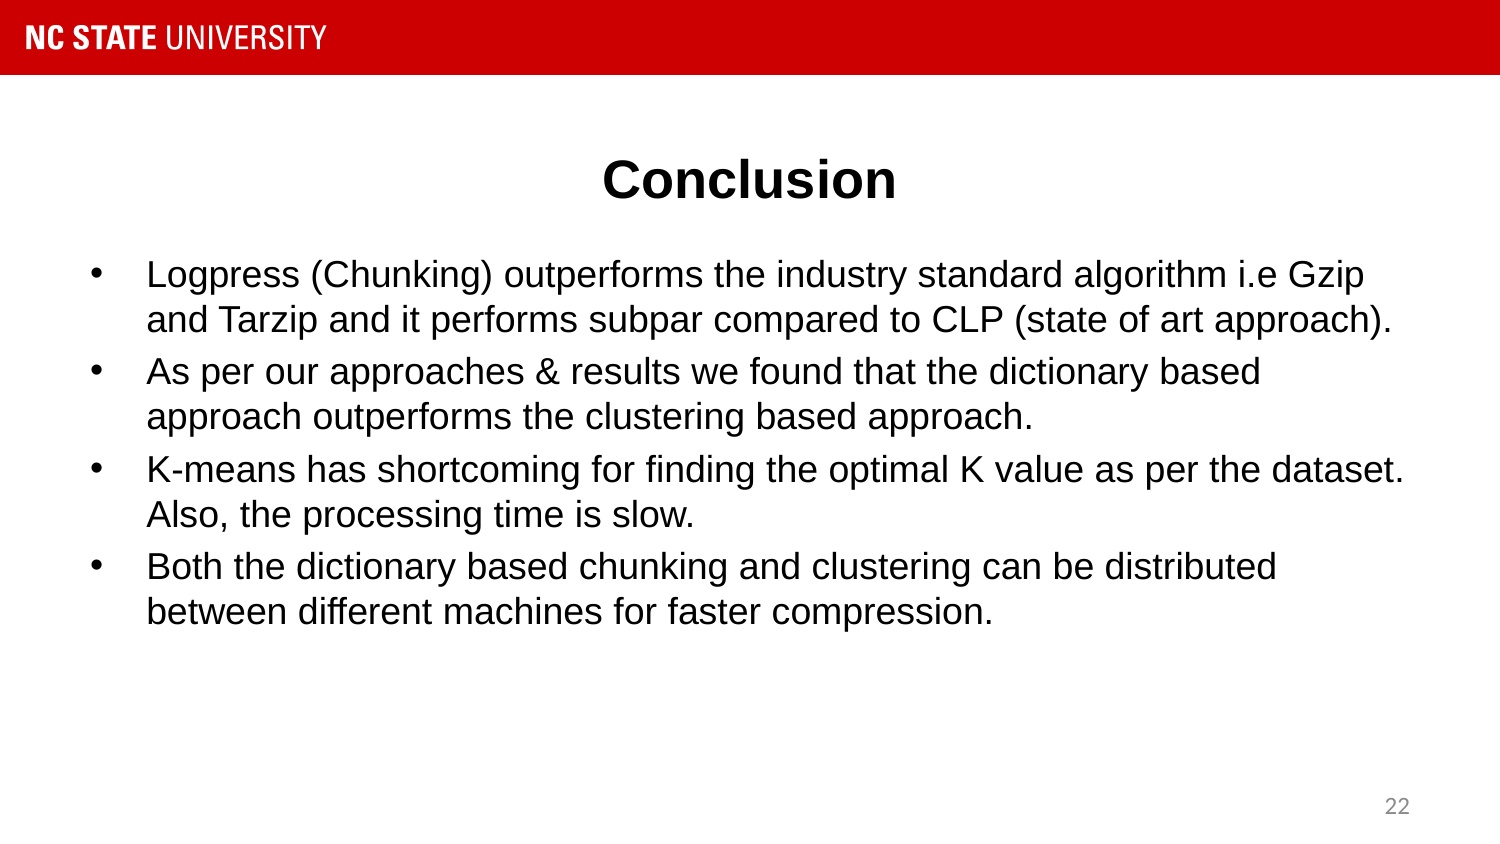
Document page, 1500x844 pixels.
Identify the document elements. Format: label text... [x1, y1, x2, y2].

list Logpress (Chunking) outperforms the industry standard algorithm i.e Gzip and Tarzip and it performs subpar compared to CLP (state of art approach). As per our approaches & results we found that the dictionary based approach outperforms the clustering based approach. K-means has shortcoming for finding the optimal K value as per the dataset. Also, the processing time is slow. Both the dictionary based chunking and clustering can be distributed between different machines for faster compression. [75, 242, 1425, 754]
picture [0, 0, 1500, 75]
title Conclusion [75, 110, 1425, 242]
slide_number 22 [1074, 782, 1425, 827]
